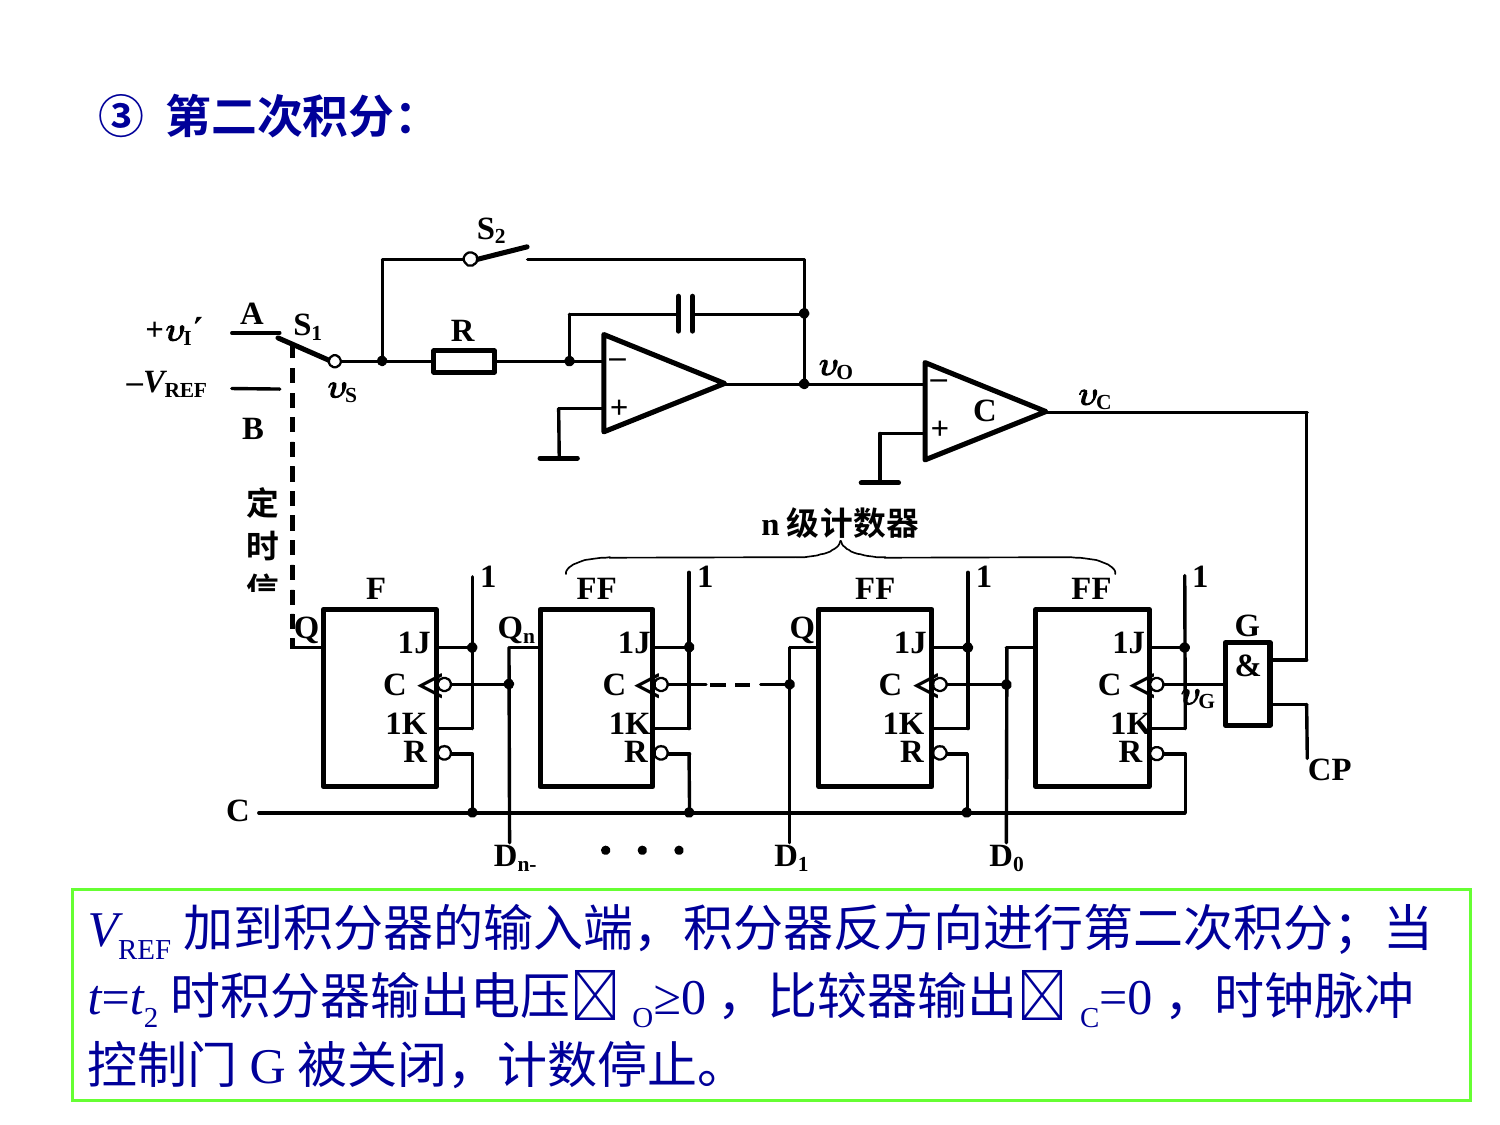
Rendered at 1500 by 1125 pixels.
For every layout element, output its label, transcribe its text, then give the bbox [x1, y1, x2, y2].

text_box ③ 第二次积分： [83, 80, 583, 151]
text_box VREF加到积分器的输入端，积分器反方向进行第二次积分；当t=t2时积分器输出电压O≥0，比较器输出C=0，时钟脉冲控制门G被关闭，计数停止。 [72, 889, 1471, 1101]
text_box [123, 207, 1372, 875]
